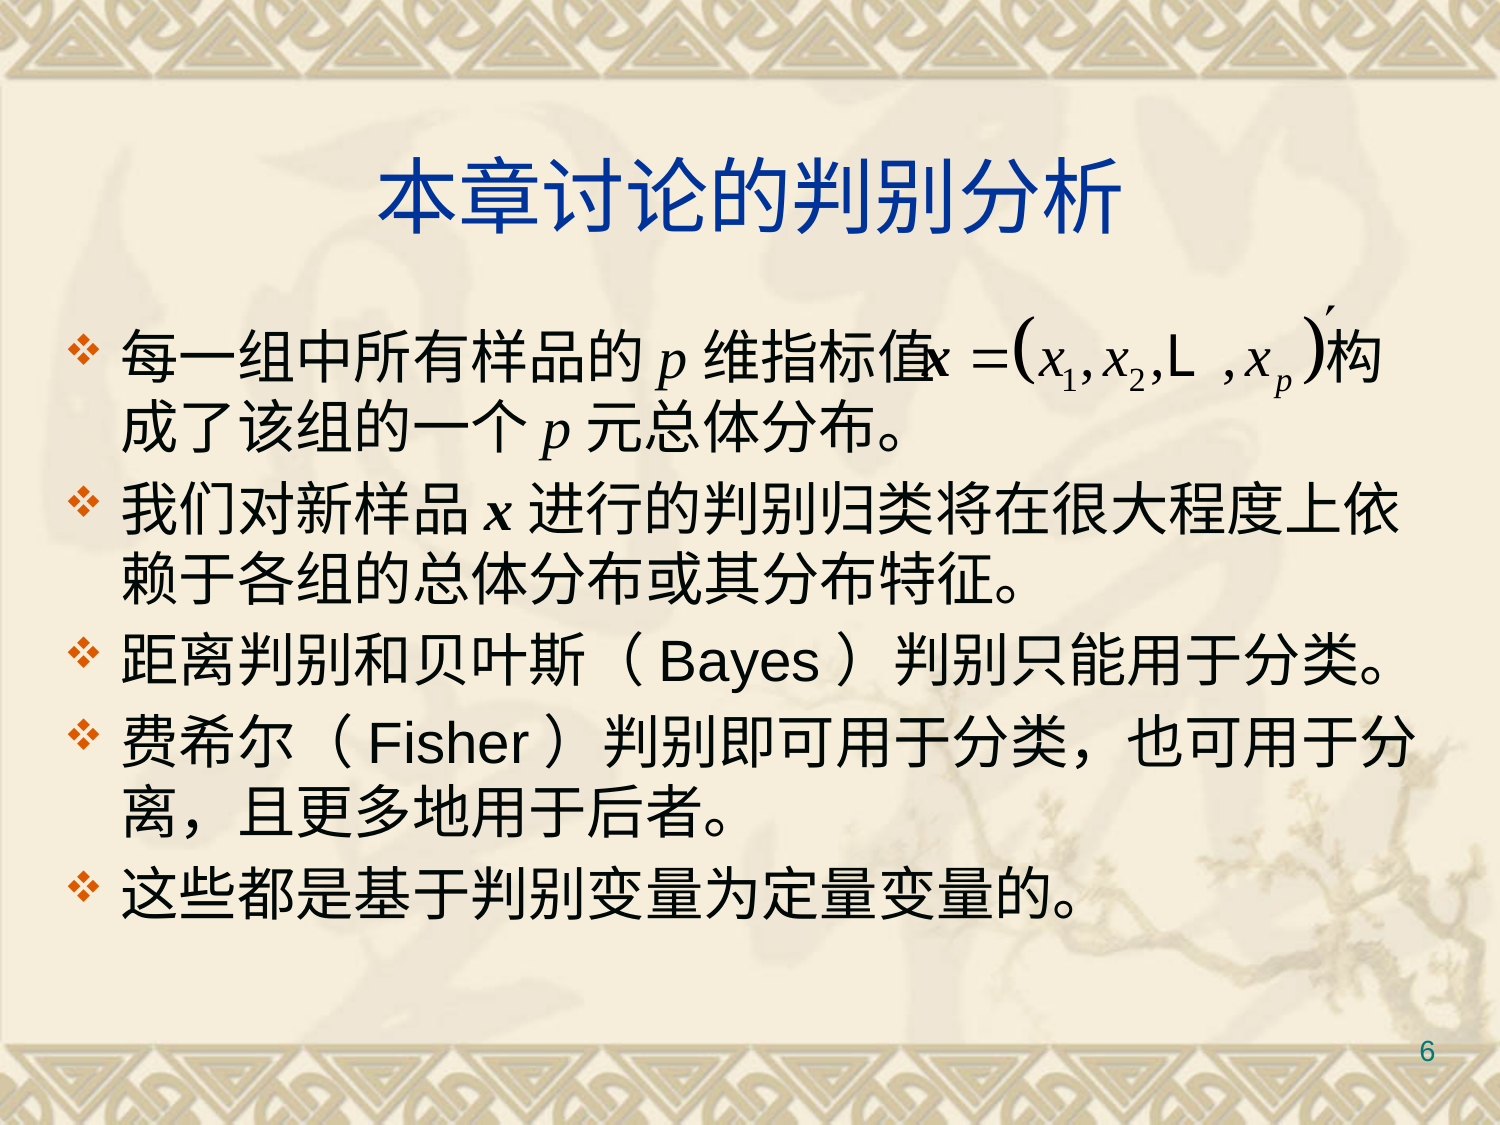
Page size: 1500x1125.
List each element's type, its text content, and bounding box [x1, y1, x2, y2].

title 本章讨论的判别分析 [49, 99, 1451, 288]
picture [0, 0, 1500, 1125]
list 每一组中所有样品的p维指标值 构成了该组的一个p元总体分布。 我们对新样品x进行的判别归类将在很大程度上依赖于各组的总体分布或其分布特征。 距离判别和贝叶斯（Bayes）判别只能用于分类。 费希尔（Fisher）判别即可用于分类，也可用于分离，且更多地用于后者。 这些都是基于判别变量为定量变量的。 [49, 312, 1451, 1001]
slide_number 6 [1074, 1024, 1451, 1103]
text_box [914, 288, 1336, 410]
